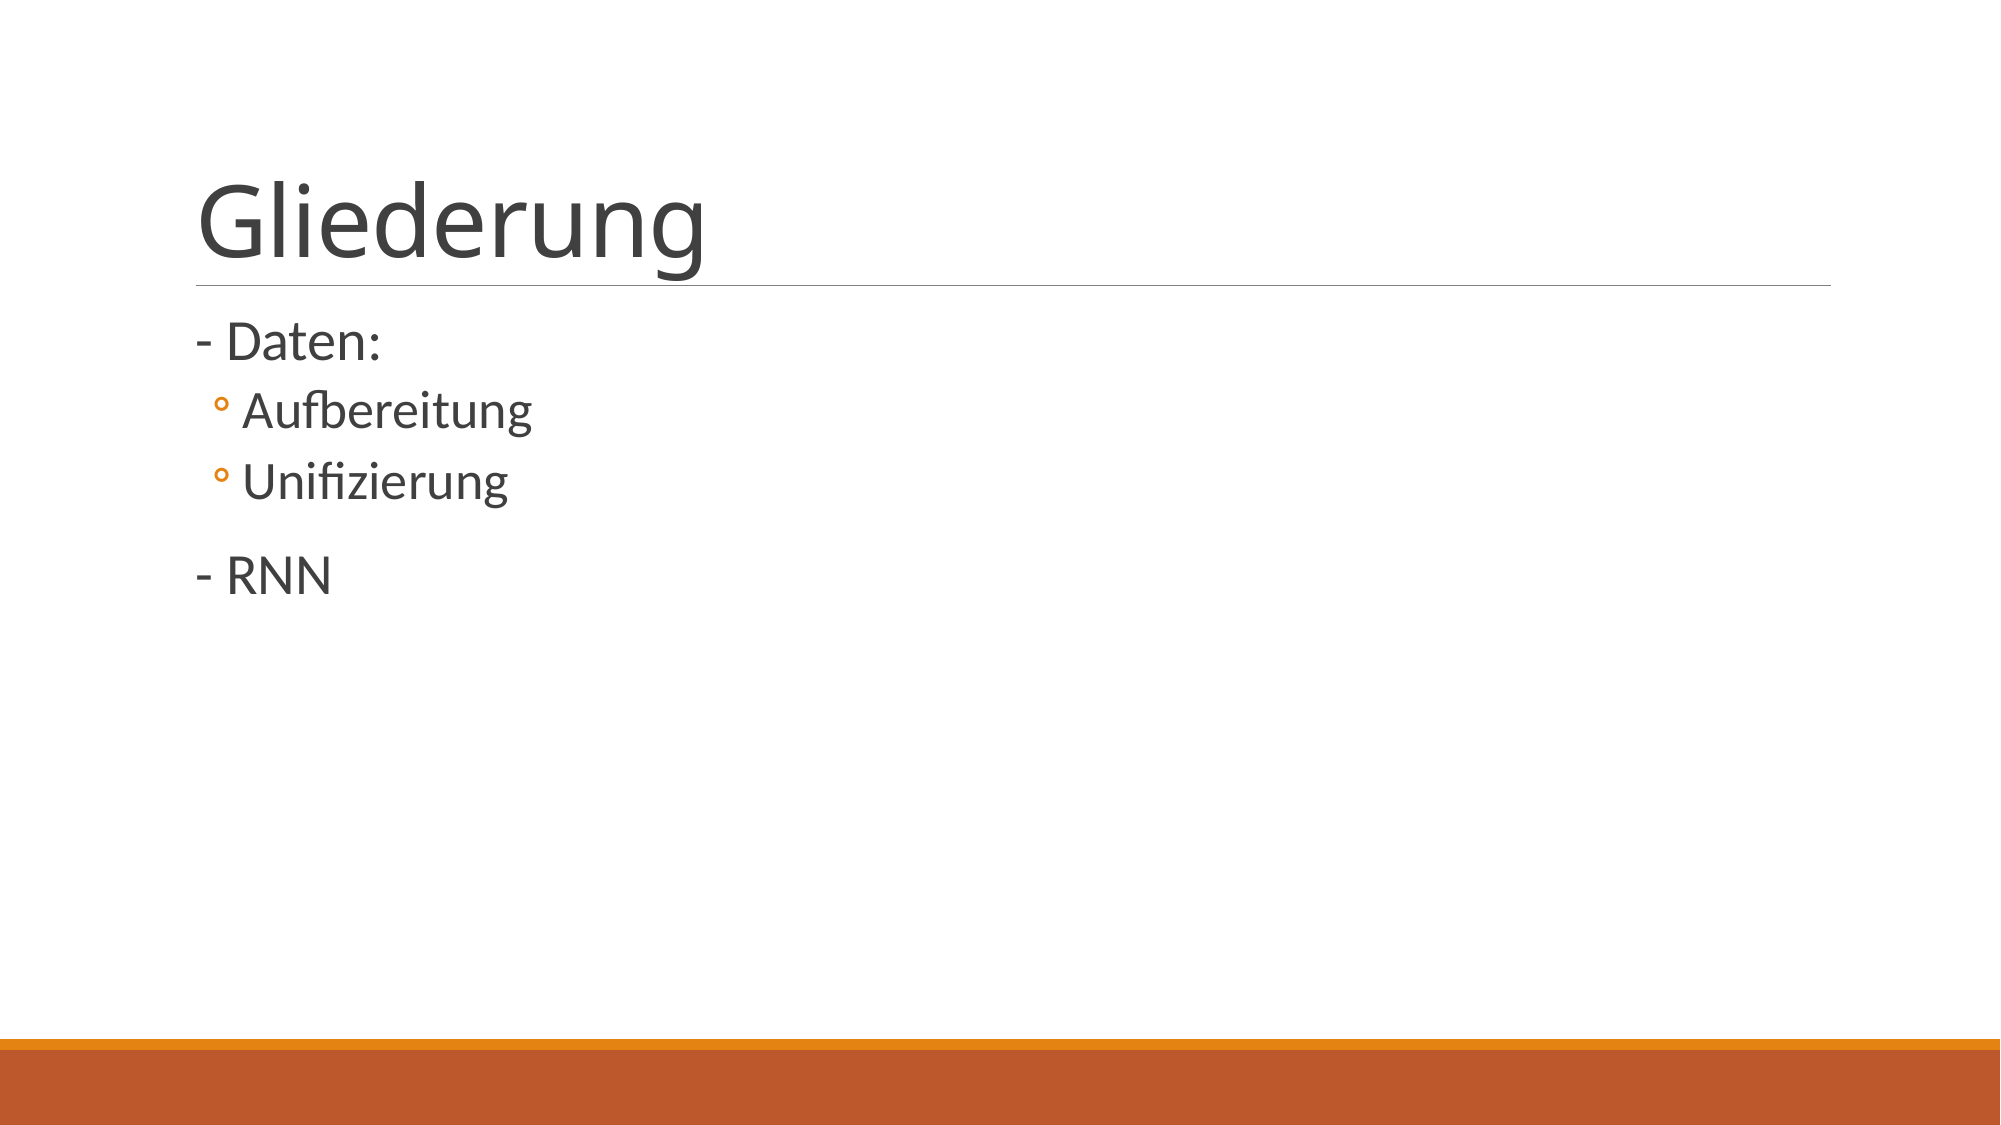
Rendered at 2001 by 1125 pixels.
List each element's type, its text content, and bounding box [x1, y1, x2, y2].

title Gliederung [180, 47, 1830, 285]
list - Daten: Aufbereitung Unifizierung - RNN [180, 302, 1830, 963]
